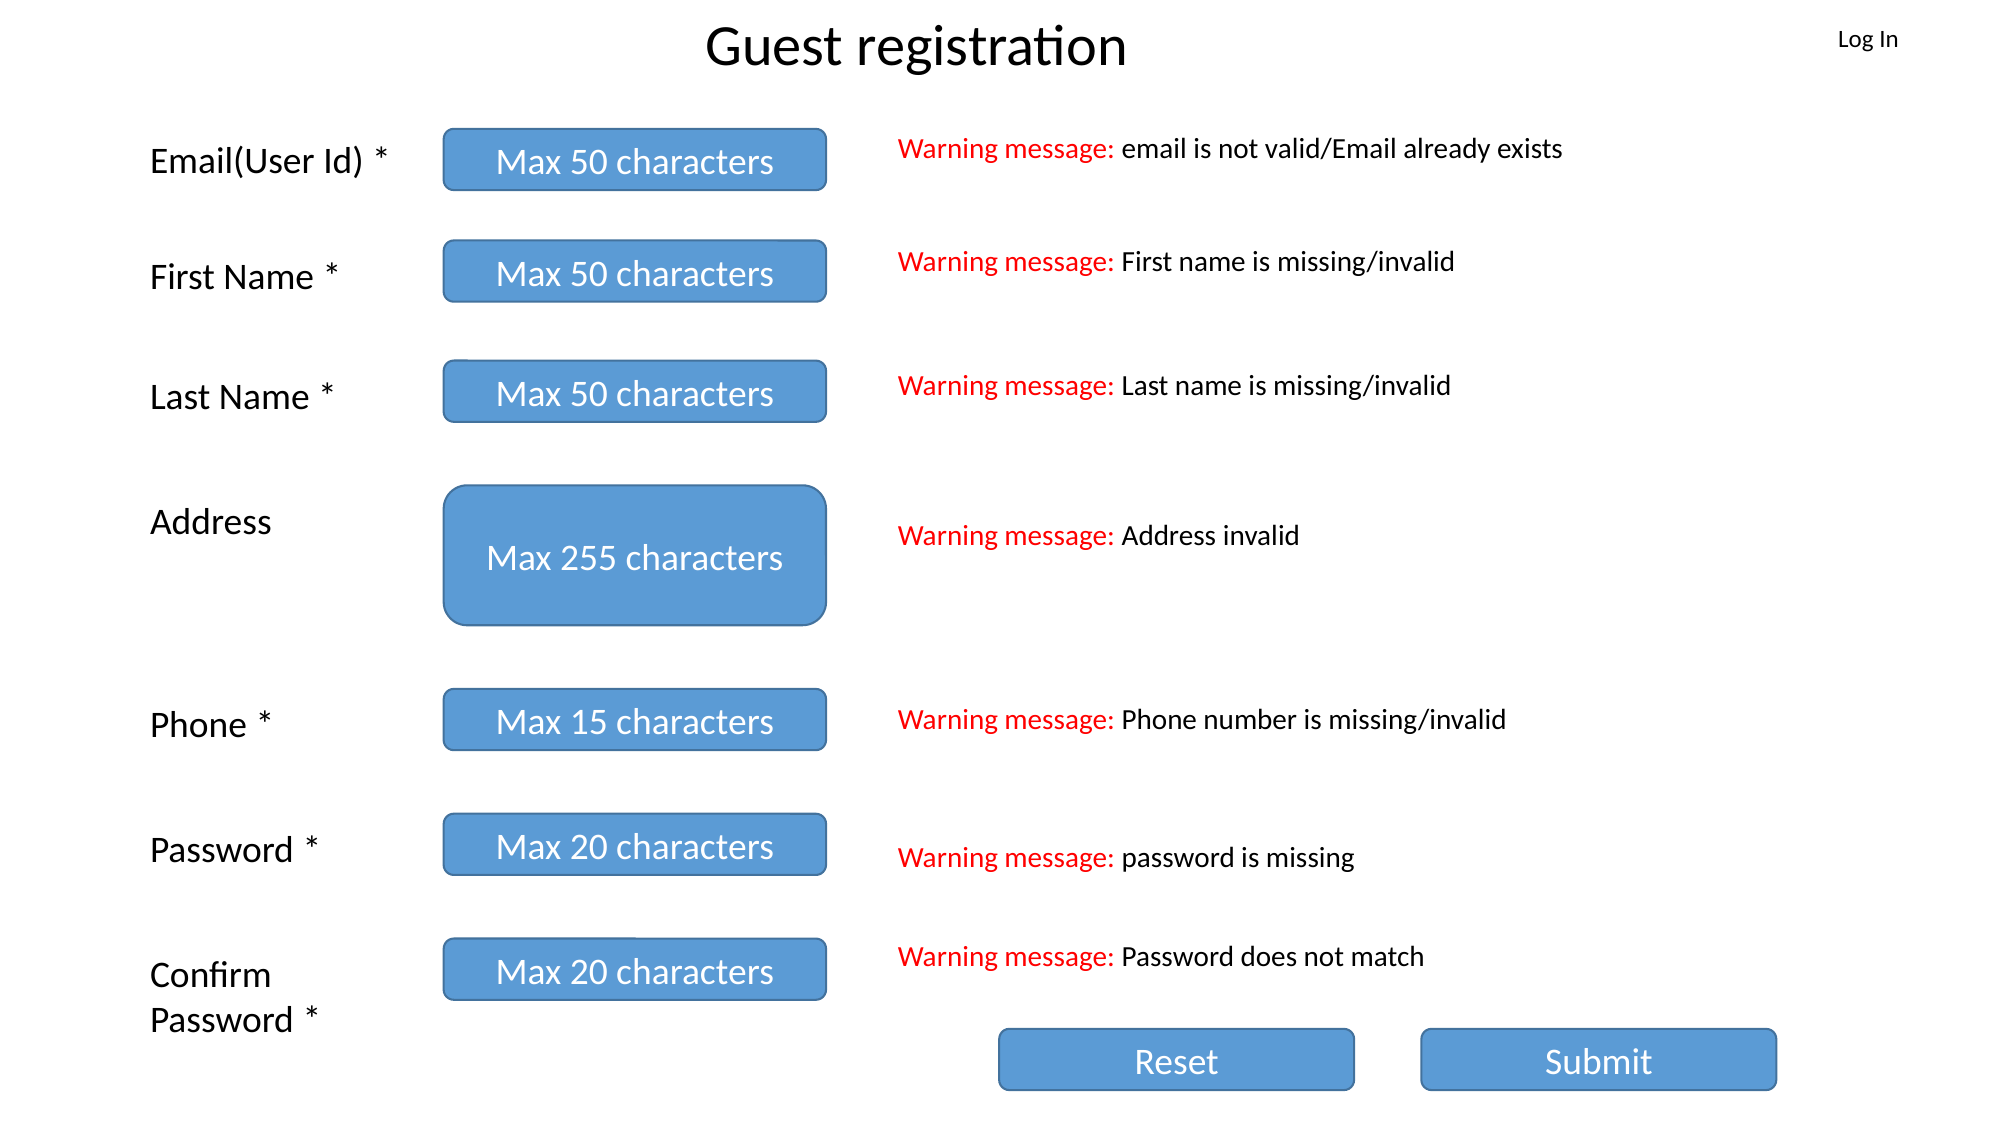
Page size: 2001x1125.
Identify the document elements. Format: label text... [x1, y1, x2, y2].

text_box Log In [1823, 15, 1984, 61]
text_box Phone * [135, 693, 387, 753]
text_box Email(User Id) * [135, 128, 425, 189]
text_box Max 50 characters [442, 127, 828, 192]
text_box Warning message: Phone number is missing/invalid [883, 693, 1864, 743]
text_box Max 50 characters [442, 239, 828, 303]
text_box Max 50 characters [442, 359, 828, 423]
text_box Warning message: Address invalid [883, 508, 1864, 559]
text_box Last Name * [135, 364, 387, 425]
text_box Warning message: Password does not match [883, 929, 1864, 980]
text_box Max 20 characters [442, 812, 828, 876]
text_box Warning message: First name is missing/invalid [883, 234, 1864, 285]
text_box Guest registration [690, 0, 1936, 85]
text_box Warning message: email is not valid/Email already exists [883, 122, 1864, 173]
text_box Max 20 characters [442, 937, 828, 1001]
text_box Address [135, 489, 387, 550]
text_box Confirm Password * [135, 942, 387, 1048]
text_box Password * [135, 817, 387, 878]
text_box Max 15 characters [442, 687, 828, 752]
text_box First Name * [135, 244, 387, 305]
text_box Reset [998, 1027, 1356, 1092]
text_box Warning message: Last name is missing/invalid [883, 358, 1864, 409]
text_box Max 255 characters [442, 484, 828, 627]
text_box Submit [1420, 1027, 1778, 1092]
text_box Warning message: password is missing [883, 830, 1864, 881]
